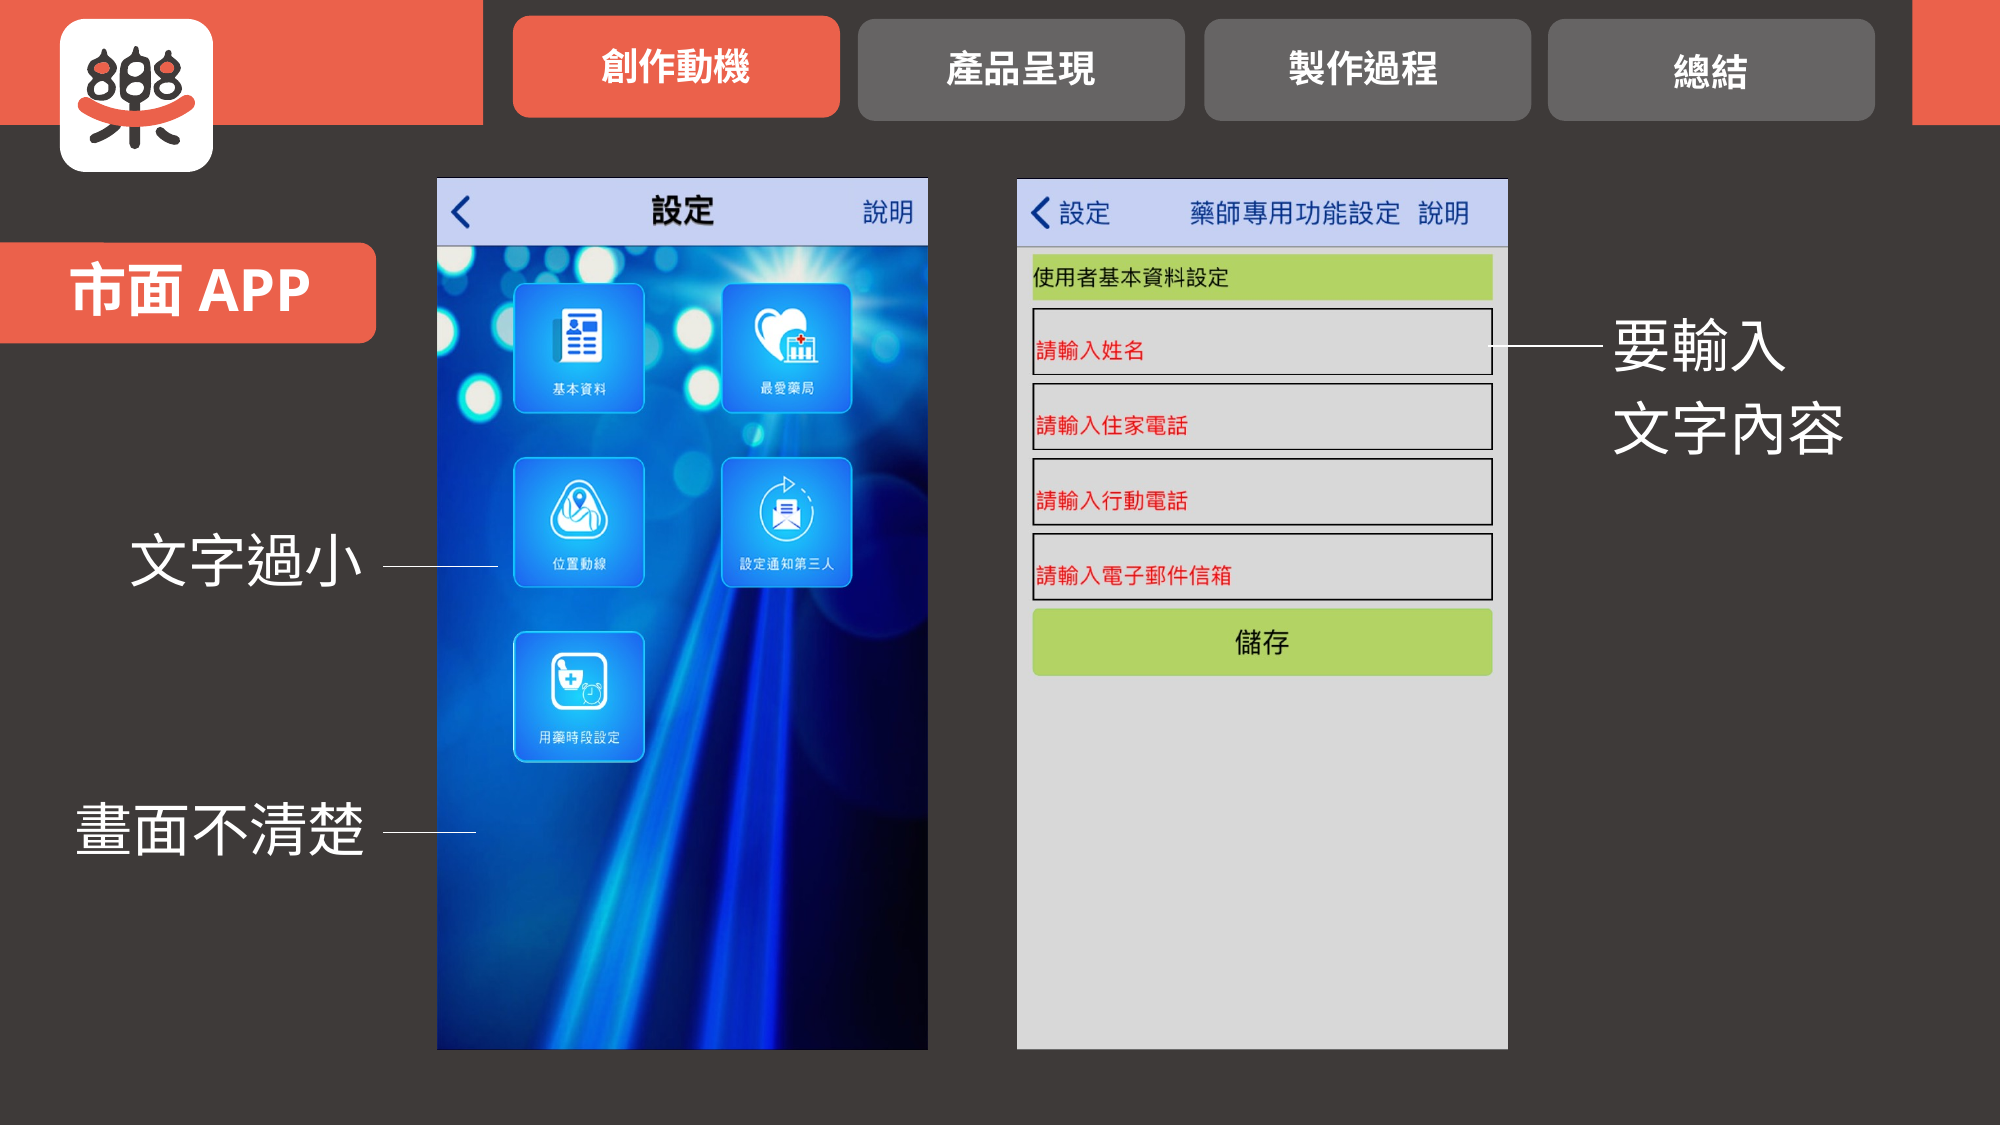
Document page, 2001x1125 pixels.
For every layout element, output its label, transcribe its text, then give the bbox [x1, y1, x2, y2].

text_box 要輸入 文字內容 [1597, 309, 1939, 481]
text_box 畫面不清楚 [59, 793, 400, 1125]
picture [437, 177, 928, 1050]
text_box 市面APP [53, 254, 437, 390]
picture [437, 310, 456, 354]
picture [1017, 178, 1508, 1050]
text_box 文字過小 [115, 524, 437, 966]
text_box [0, 241, 377, 345]
